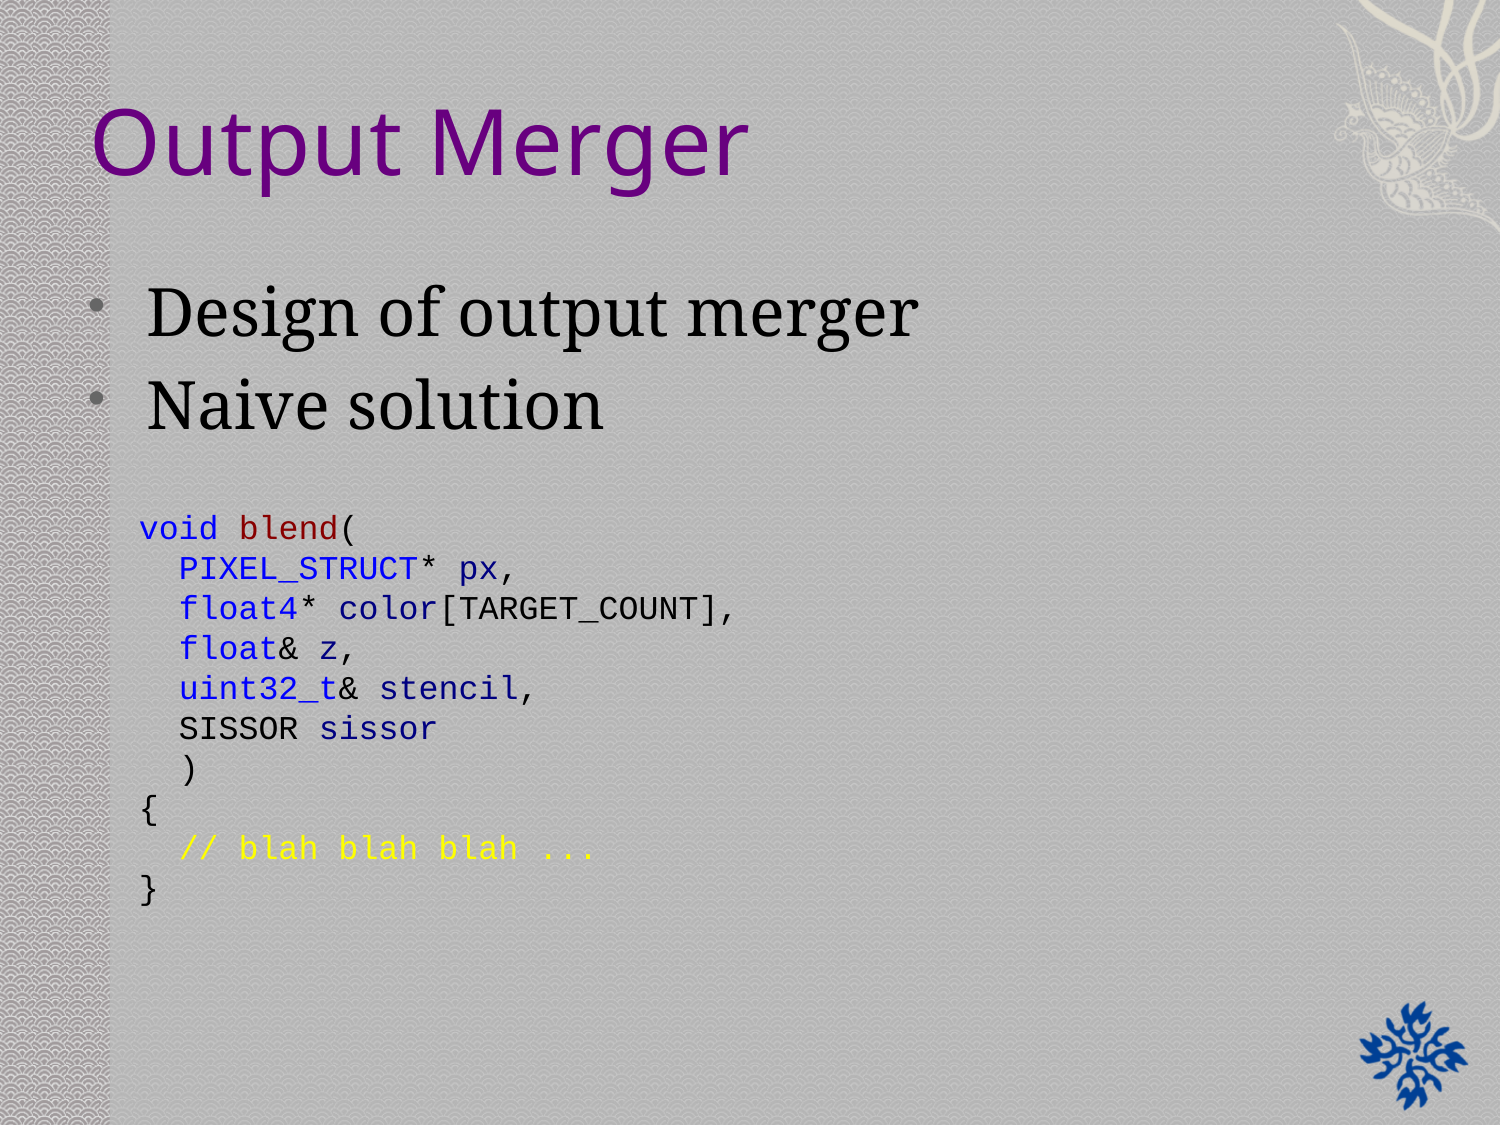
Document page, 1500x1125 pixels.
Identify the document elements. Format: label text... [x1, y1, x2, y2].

title Output Merger [75, 45, 1351, 233]
list Design of output merger Naive solution [75, 262, 1425, 1005]
text_box void blend( PIXEL_STRUCT* px, float4* color[TARGET_COUNT], float& z, uint32_t& stencil, SISSOR sissor ) { // blah blah blah ... } [123, 499, 1483, 914]
